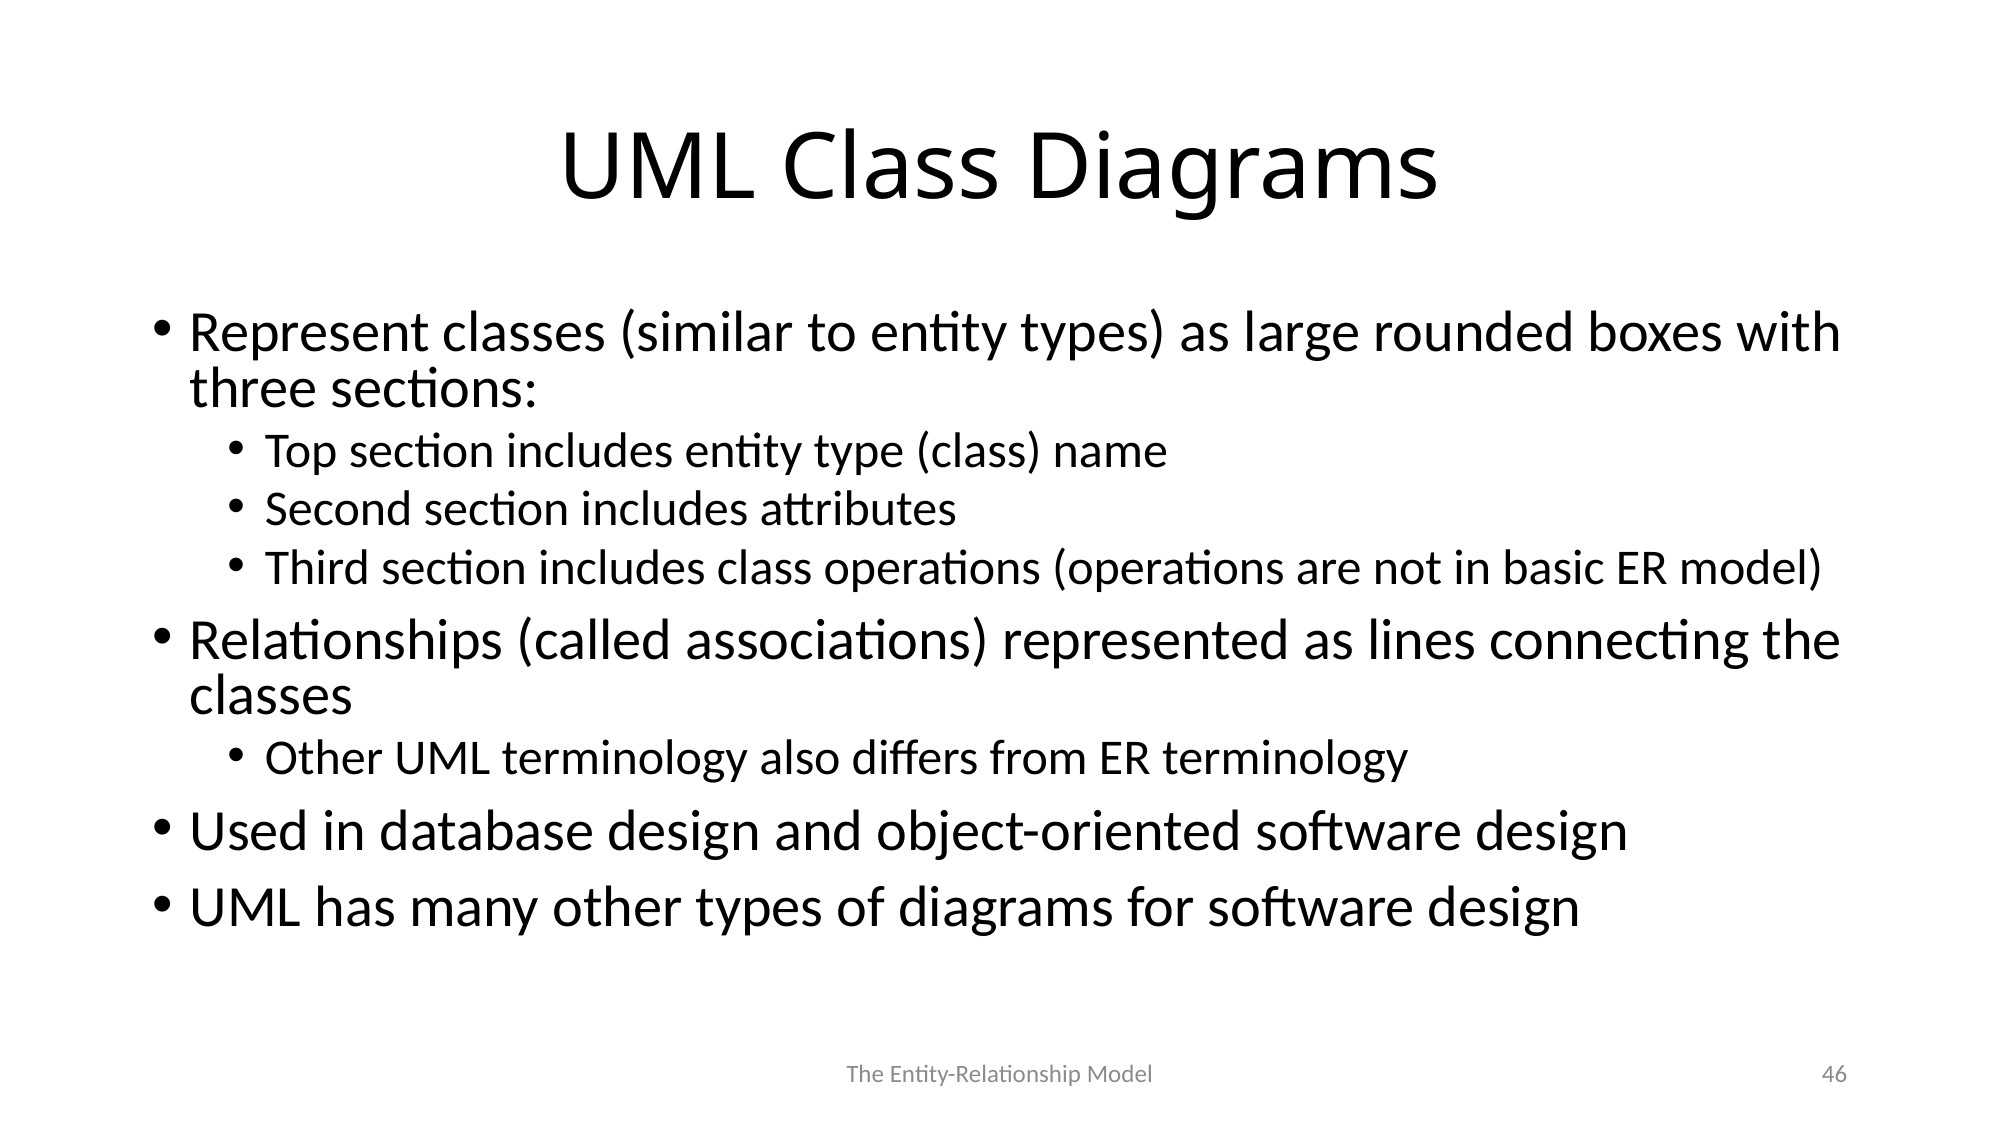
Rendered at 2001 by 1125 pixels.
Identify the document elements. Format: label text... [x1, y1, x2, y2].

title UML Class Diagrams [137, 59, 1863, 278]
footer The Entity-Relationship Model [662, 1042, 1338, 1103]
slide_number 46 [1412, 1042, 1863, 1103]
list Represent classes (similar to entity types) as large rounded boxes with three sections: Top section includes entity type (class) name Second section includes attributes Third section includes class operations (operations are not in basic ER model) Relationships (called associations) represented as lines connecting the classes Other UML terminology also differs from ER terminology Used in database design and object-oriented software design UML has many other types of diagrams for software design [137, 299, 1863, 1014]
